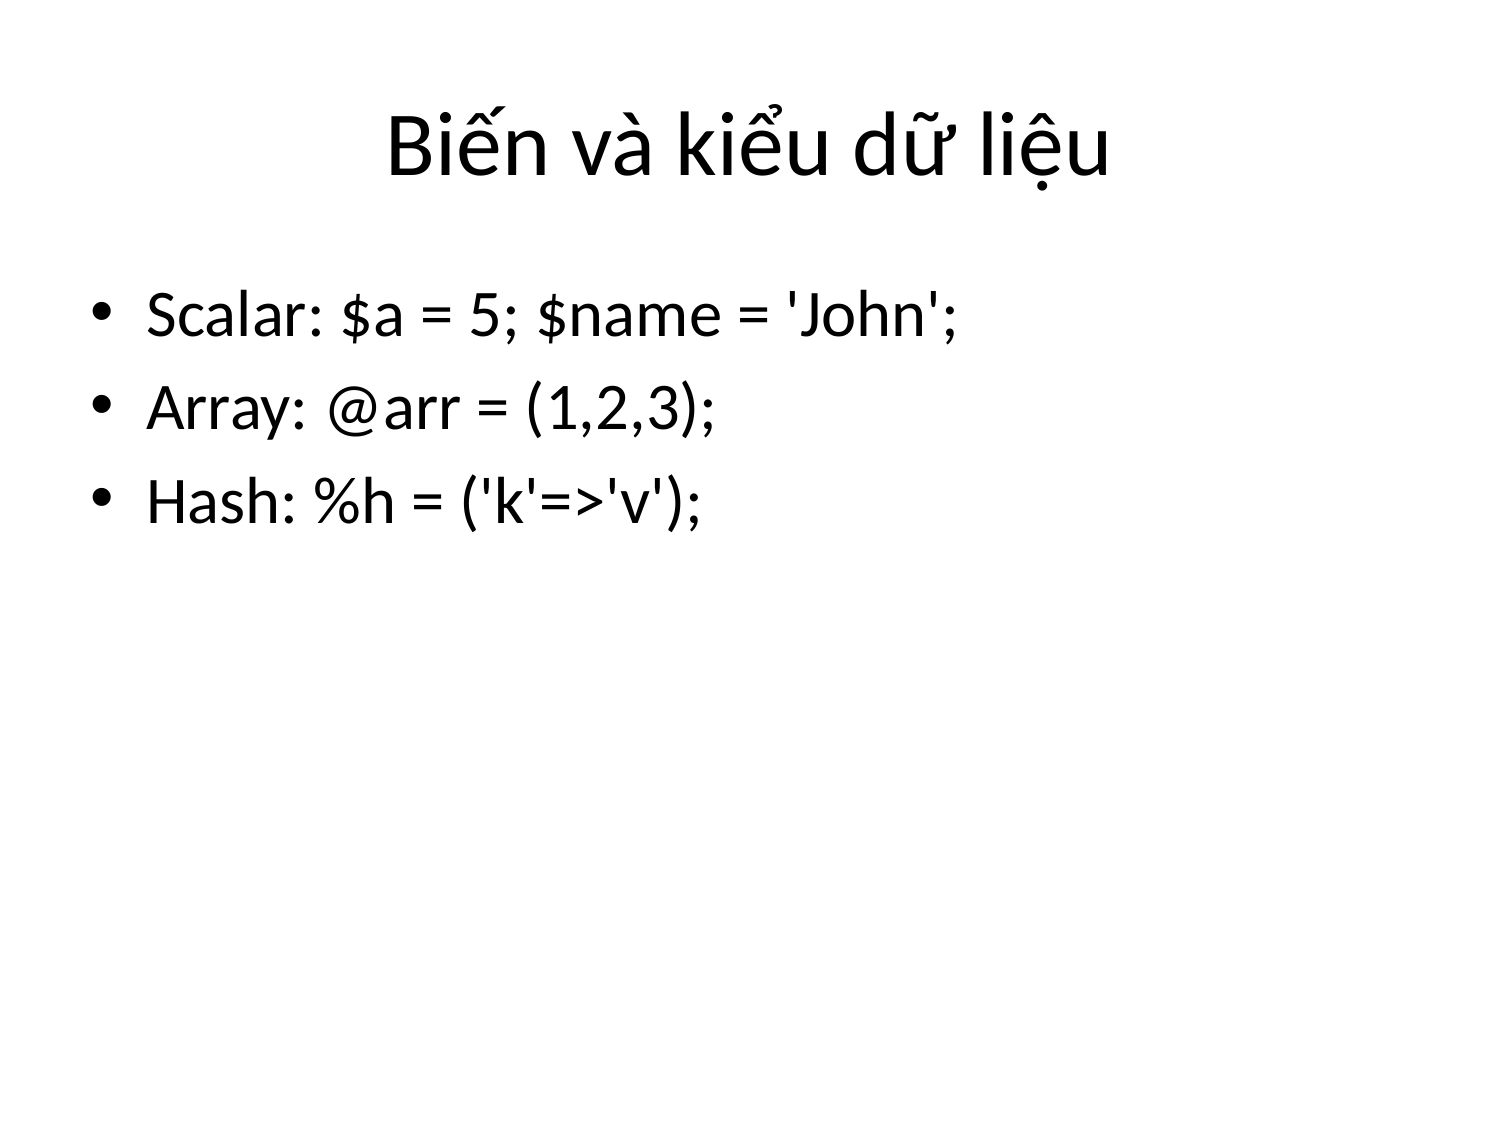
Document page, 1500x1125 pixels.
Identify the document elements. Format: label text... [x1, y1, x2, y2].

title Biến và kiểu dữ liệu [75, 45, 1425, 233]
list Scalar: $a = 5; $name = 'John'; Array: @arr = (1,2,3); Hash: %h = ('k'=>'v'); [75, 262, 1425, 1005]
